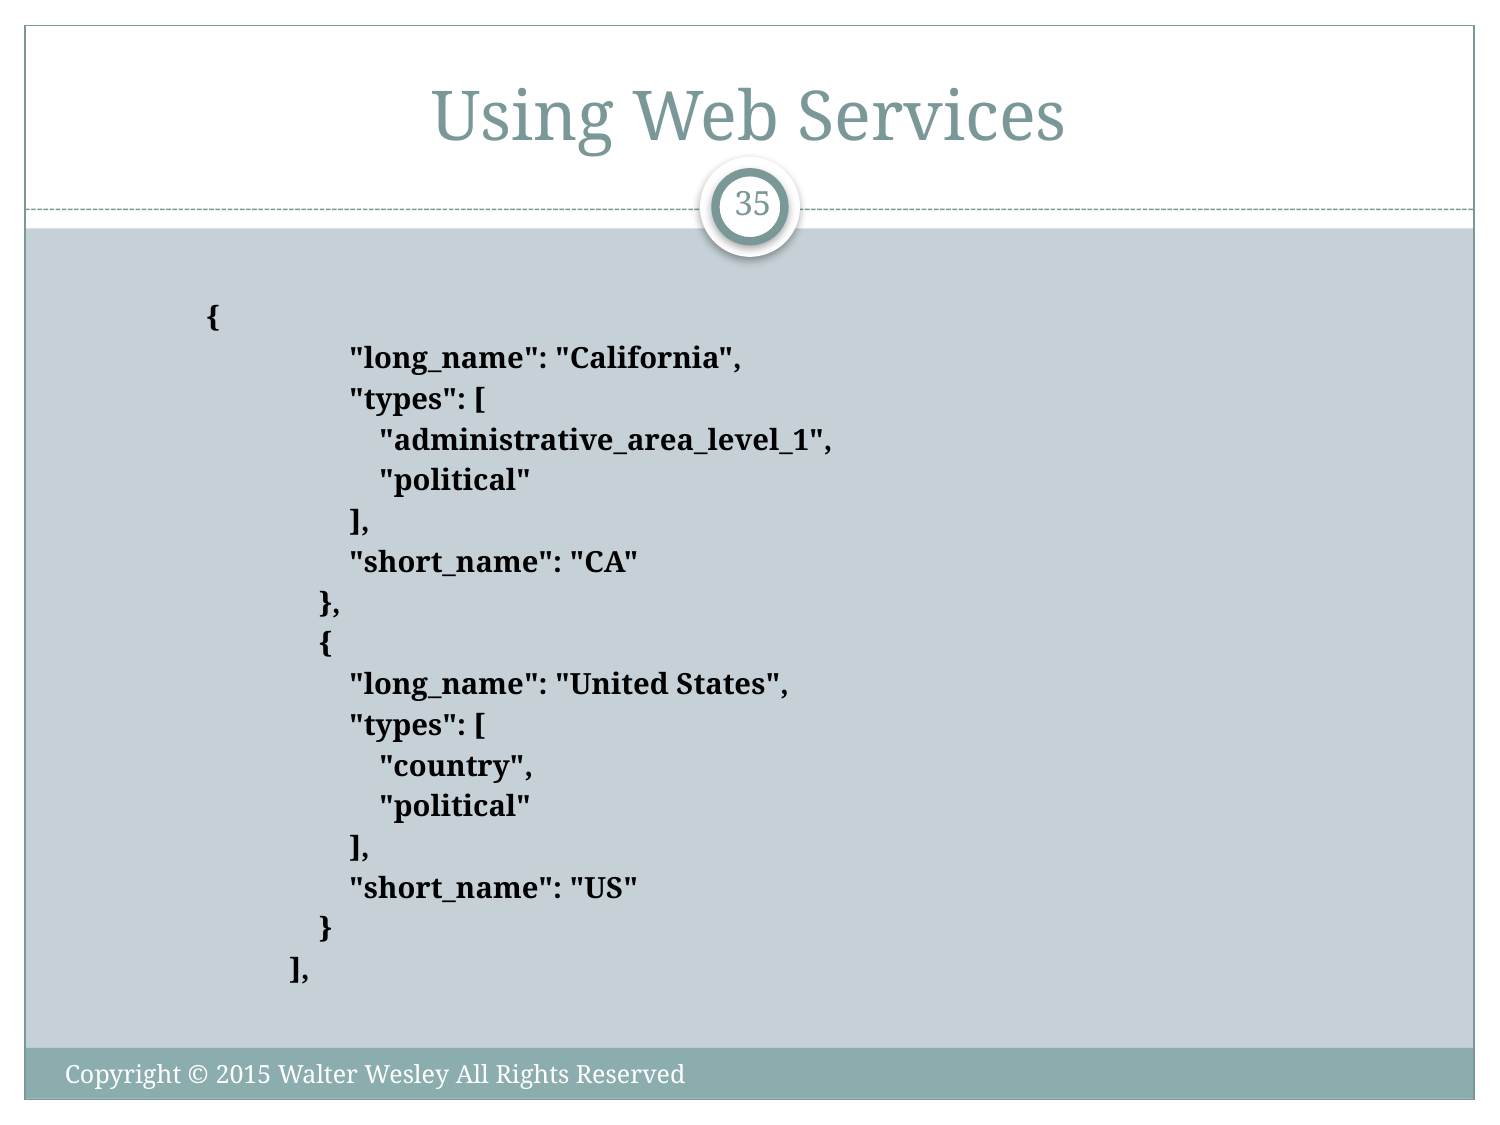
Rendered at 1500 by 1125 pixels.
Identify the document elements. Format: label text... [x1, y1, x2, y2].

slide_number 35 [715, 168, 791, 241]
footer Copyright © 2015 Walter Wesley All Rights Reserved [50, 1051, 763, 1112]
title Using Web Services [49, 37, 1450, 162]
list { "long_name": "California", "types": [ "administrative_area_level_1", "political" ], "short_name": "CA" }, { "long_name": "United States", "types": [ "country", "political" ], "short_name": "US" } ], [49, 250, 1445, 1001]
